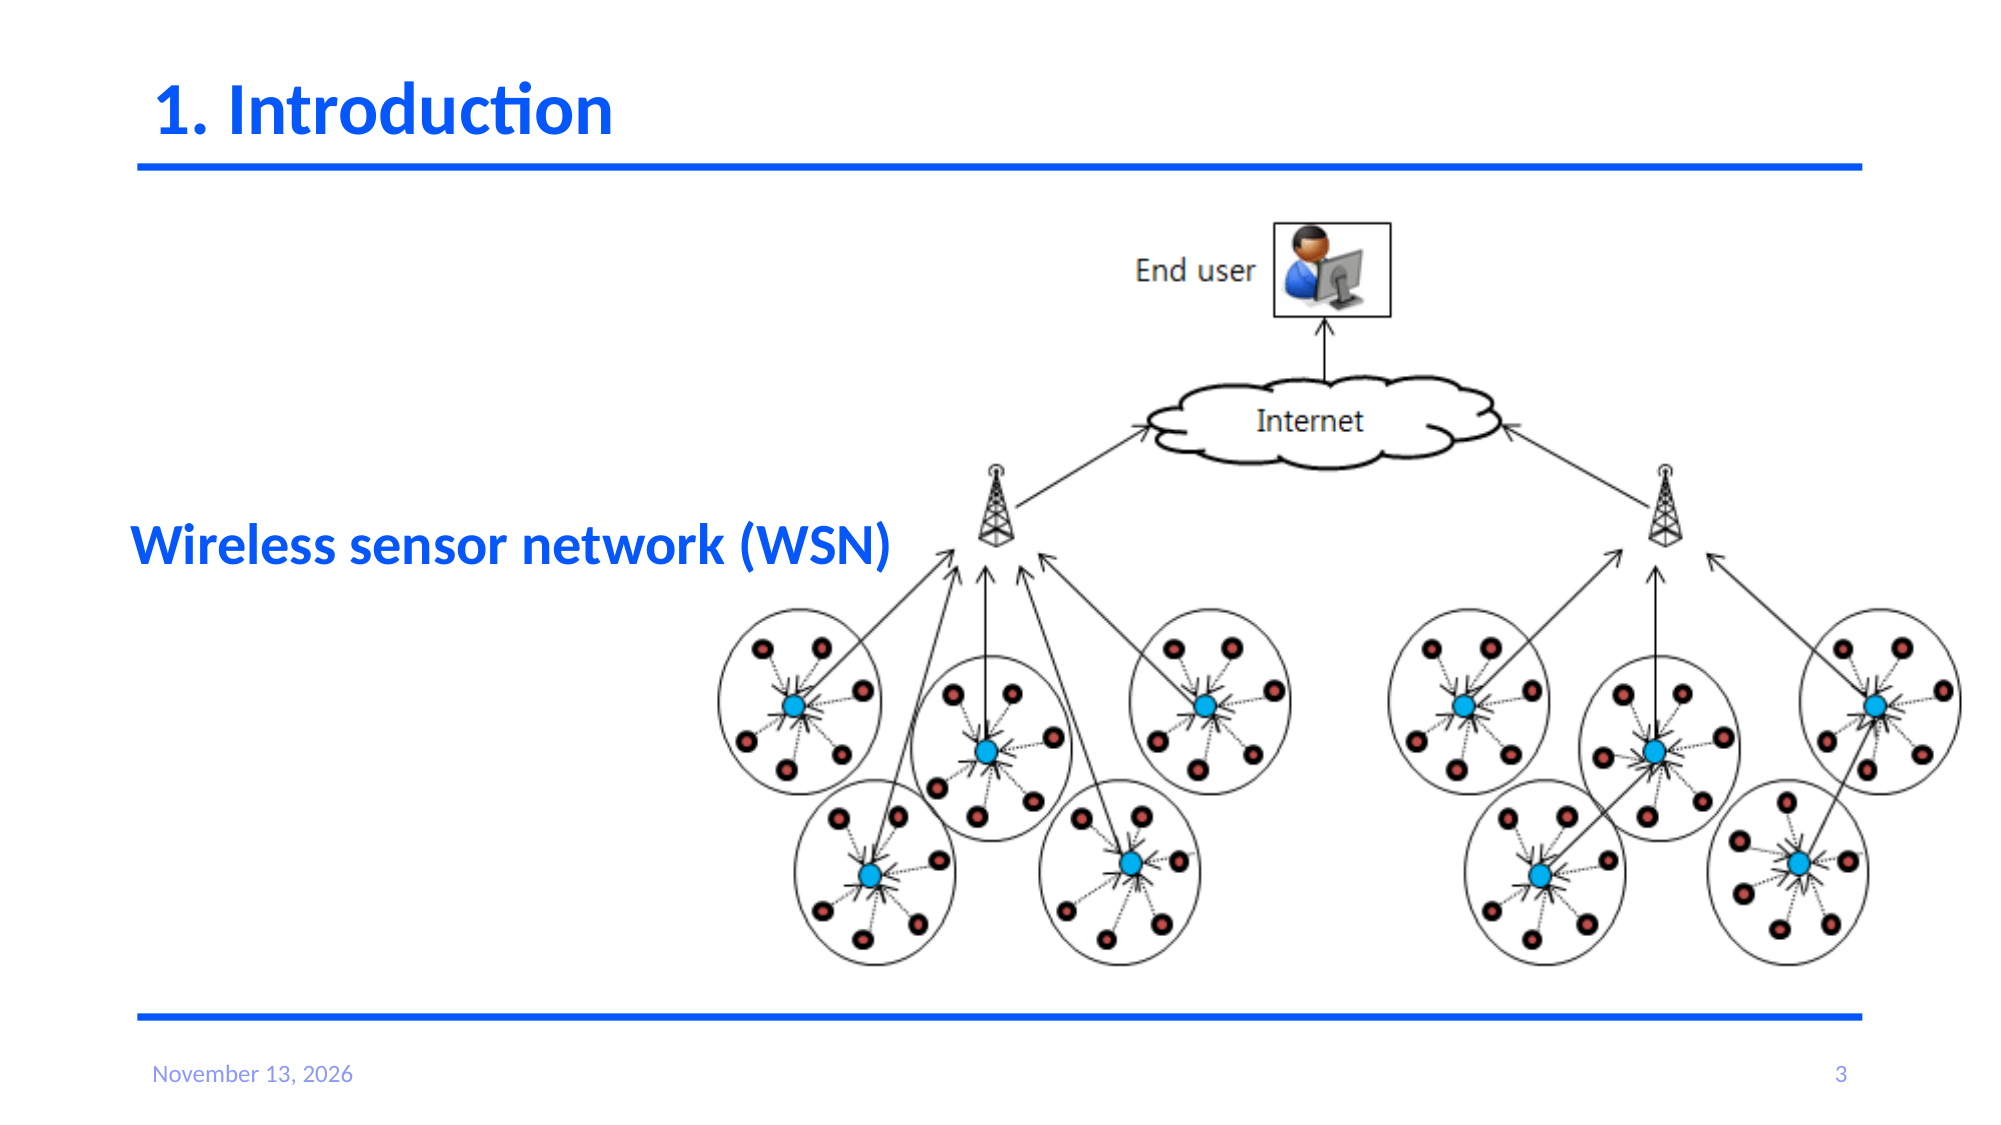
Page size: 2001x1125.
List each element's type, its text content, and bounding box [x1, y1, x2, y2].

slide_number 2 [1412, 1042, 1863, 1103]
picture [714, 174, 1980, 1005]
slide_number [137, 1042, 588, 1103]
title 1. Introduction [137, 59, 1863, 161]
text_box Wireless sensor network (WSN) [115, 498, 714, 584]
